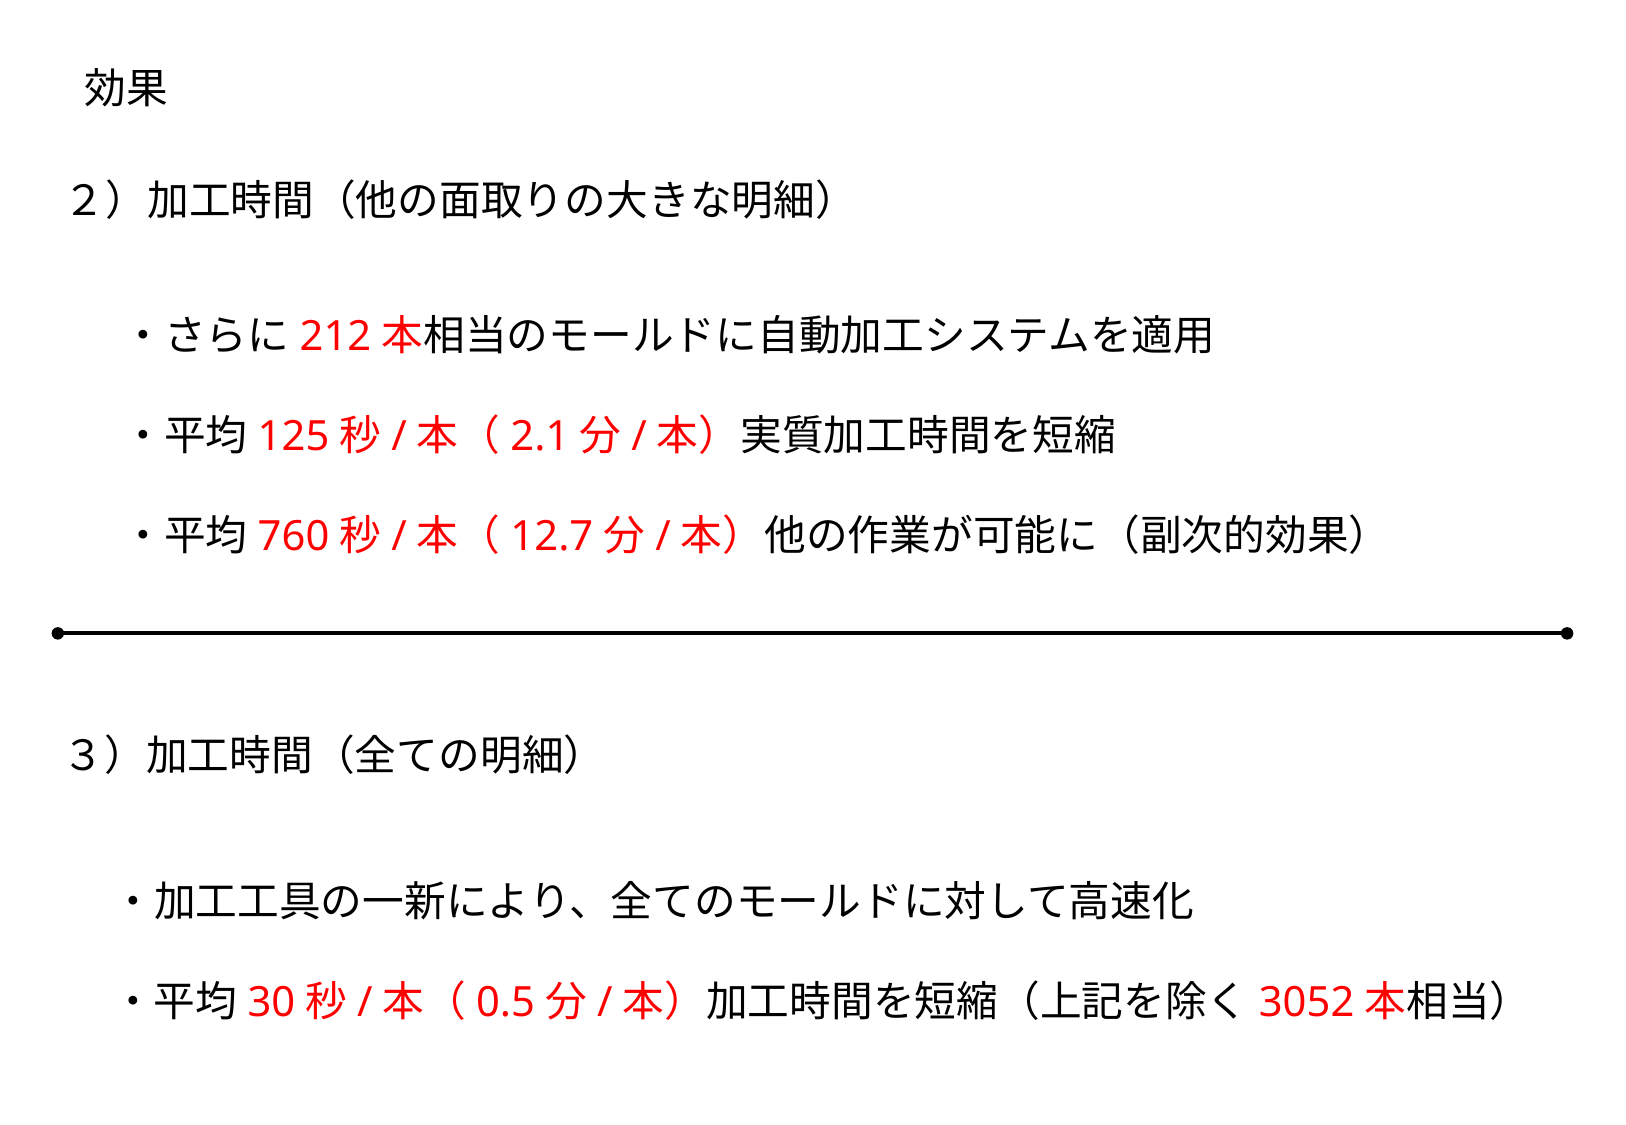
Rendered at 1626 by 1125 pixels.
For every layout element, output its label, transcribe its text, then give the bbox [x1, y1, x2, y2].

text_box ・加工工具の一新により、全てのモールドに対して高速化 ・平均30秒/本（0.5分/本）加工時間を短縮（上記を除く3052本相当） [12, 817, 1548, 1033]
text_box ２）加工時間（他の面取りの大きな明細） [47, 165, 874, 232]
text_box 効果 [68, 54, 185, 120]
text_box ３）加工時間（全ての明細） [46, 720, 622, 787]
text_box ・さらに212本相当のモールドに自動加工システムを適用 ・平均125秒/本（2.1分/本）実質加工時間を短縮 ・平均760秒/本（12.7分/本）他の作業が可能に（副次的効果） [23, 251, 1407, 567]
